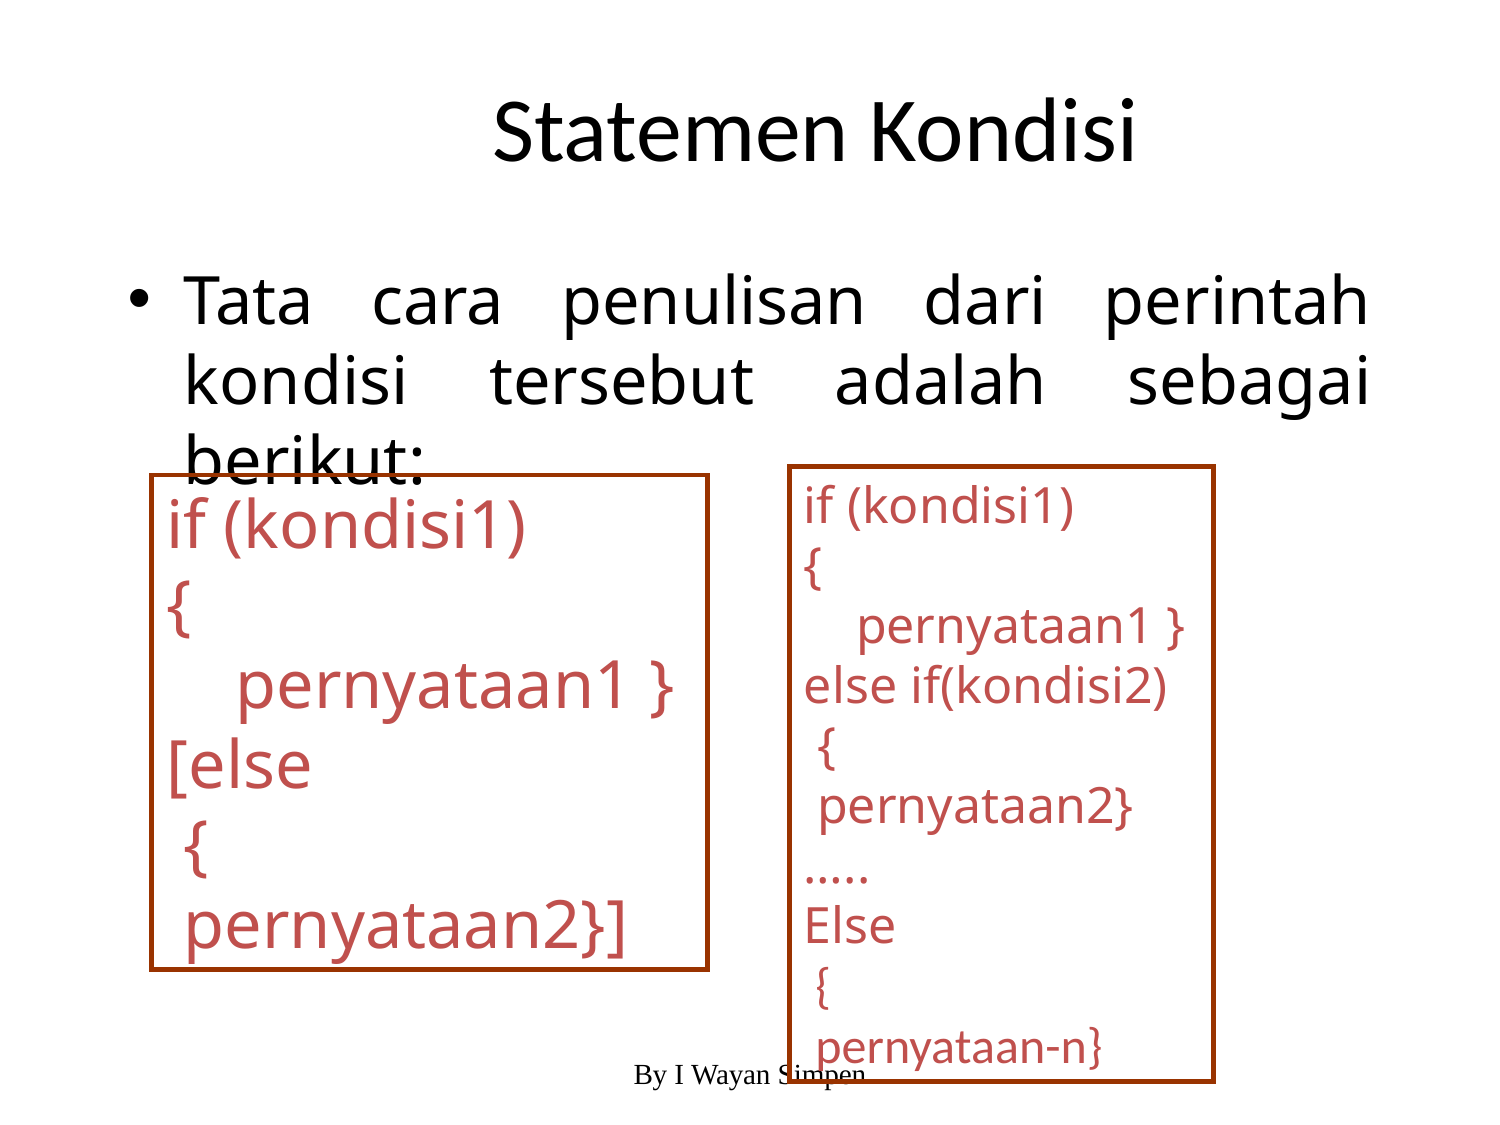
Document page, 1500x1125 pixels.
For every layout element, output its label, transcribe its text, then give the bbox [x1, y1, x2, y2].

text_box if (kondisi1) { pernyataan1 } [else { pernyataan2}] [151, 474, 708, 970]
text_box if (kondisi1) { pernyataan1 } else if(kondisi2) { pernyataan2} ….. Else { pernyataan-n} [789, 466, 1214, 1082]
list Tata cara penulisan dari perintah kondisi tersebut adalah sebagai berikut: [112, 249, 1388, 425]
title Statemen Kondisi [206, 45, 1425, 204]
footer By I Wayan Simpen [512, 1042, 988, 1103]
